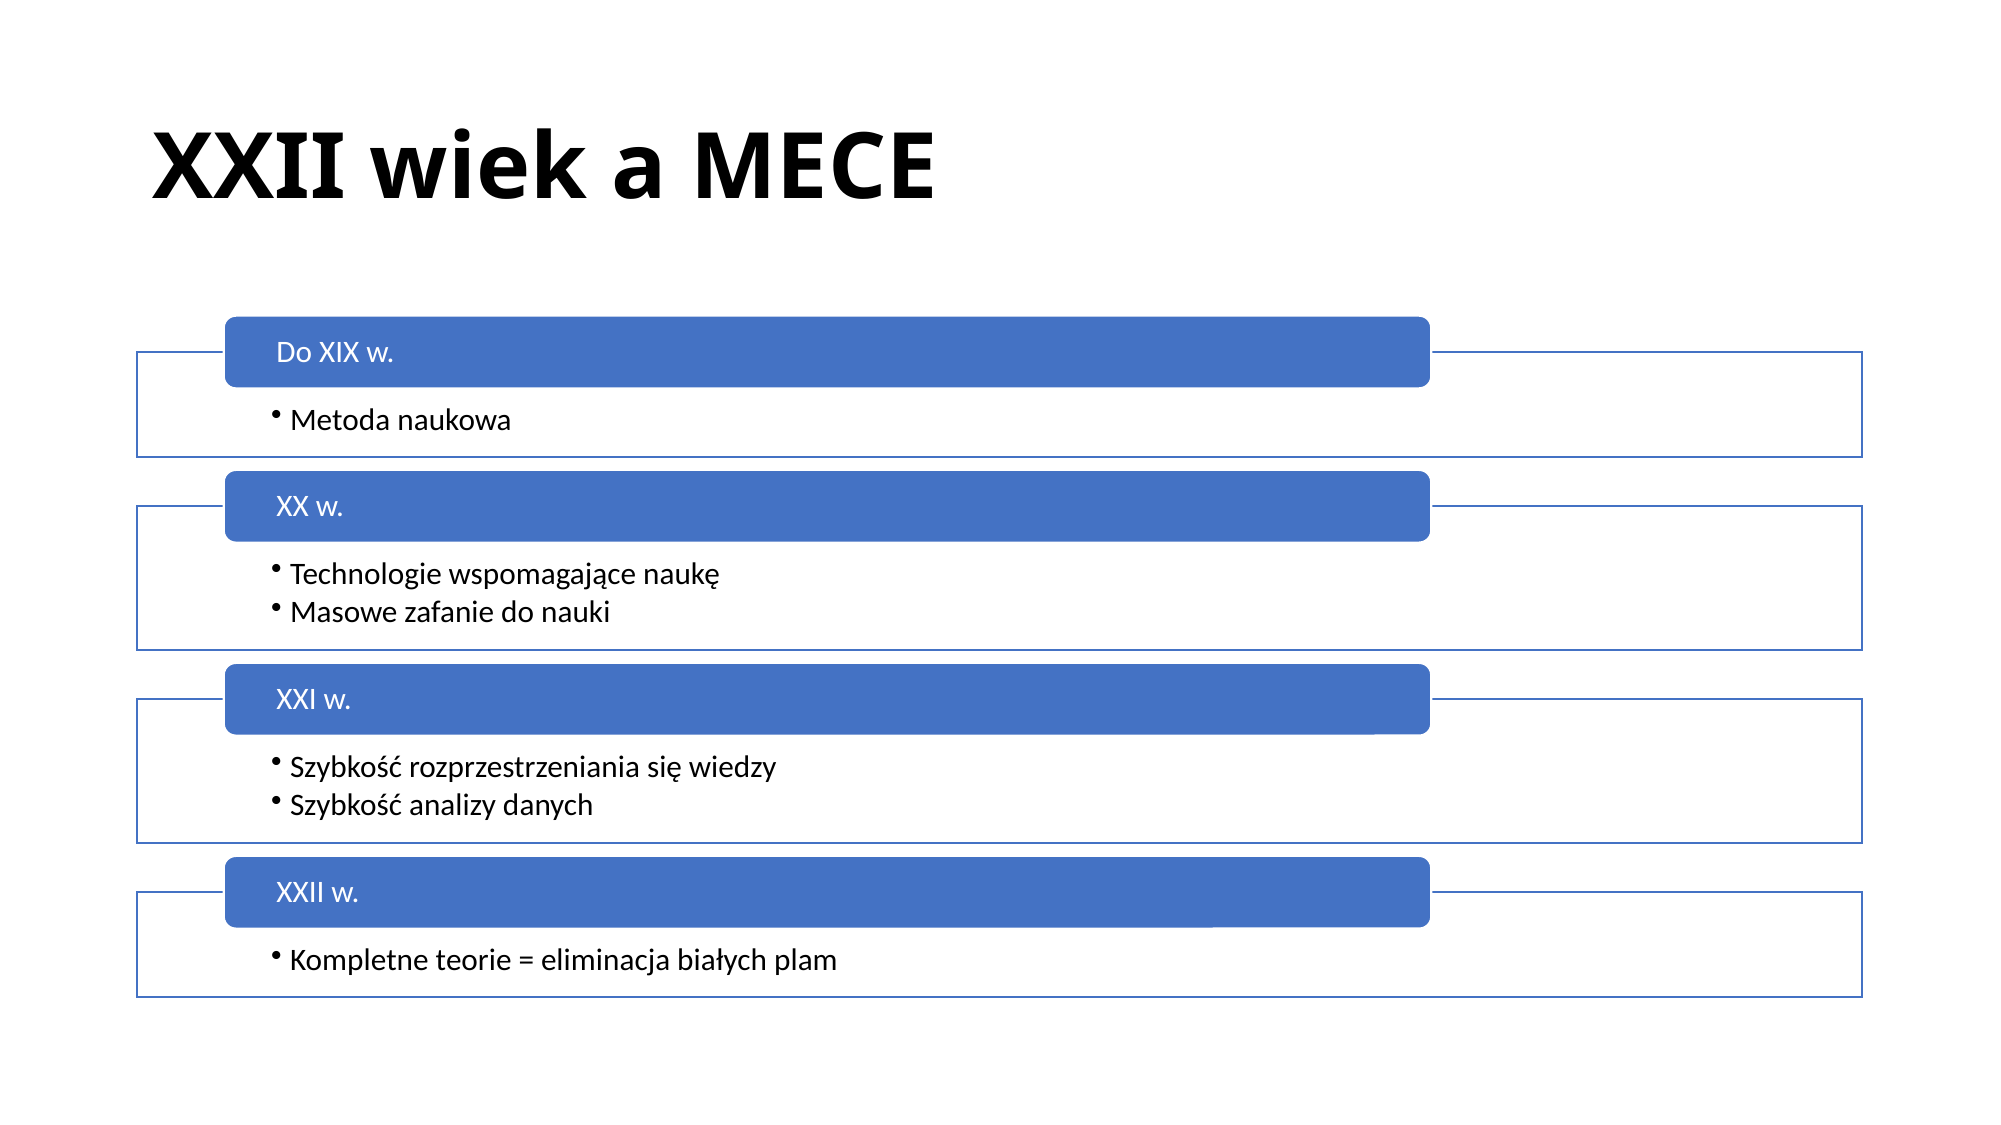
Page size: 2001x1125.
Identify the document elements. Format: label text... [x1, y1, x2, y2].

title XXII wiek a MECE [137, 59, 1863, 278]
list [137, 299, 1863, 1014]
